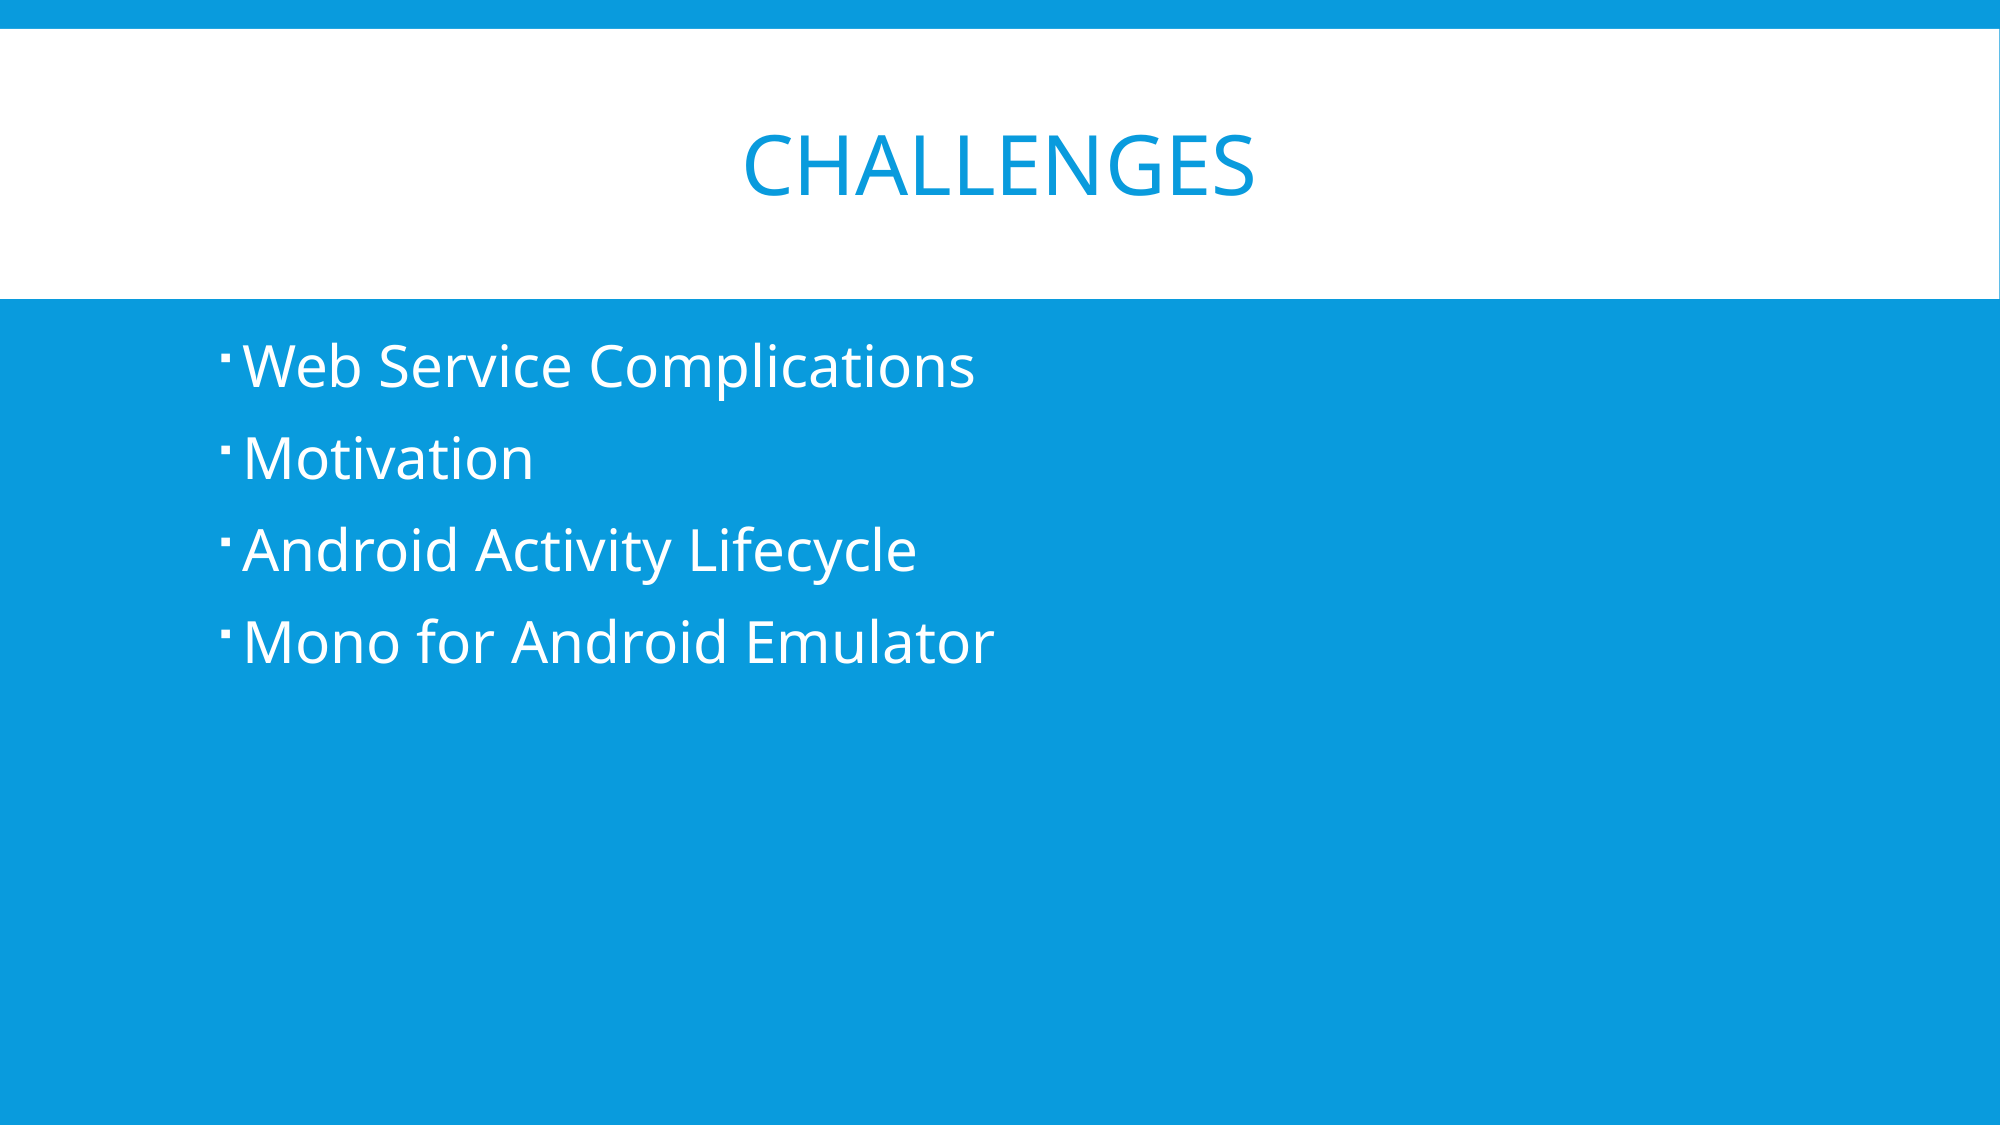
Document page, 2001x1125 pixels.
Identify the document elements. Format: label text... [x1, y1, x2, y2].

title Challenges [197, 46, 1803, 295]
list Web Service Complications Motivation Android Activity Lifecycle Mono for Android Emulator [197, 329, 1803, 1020]
